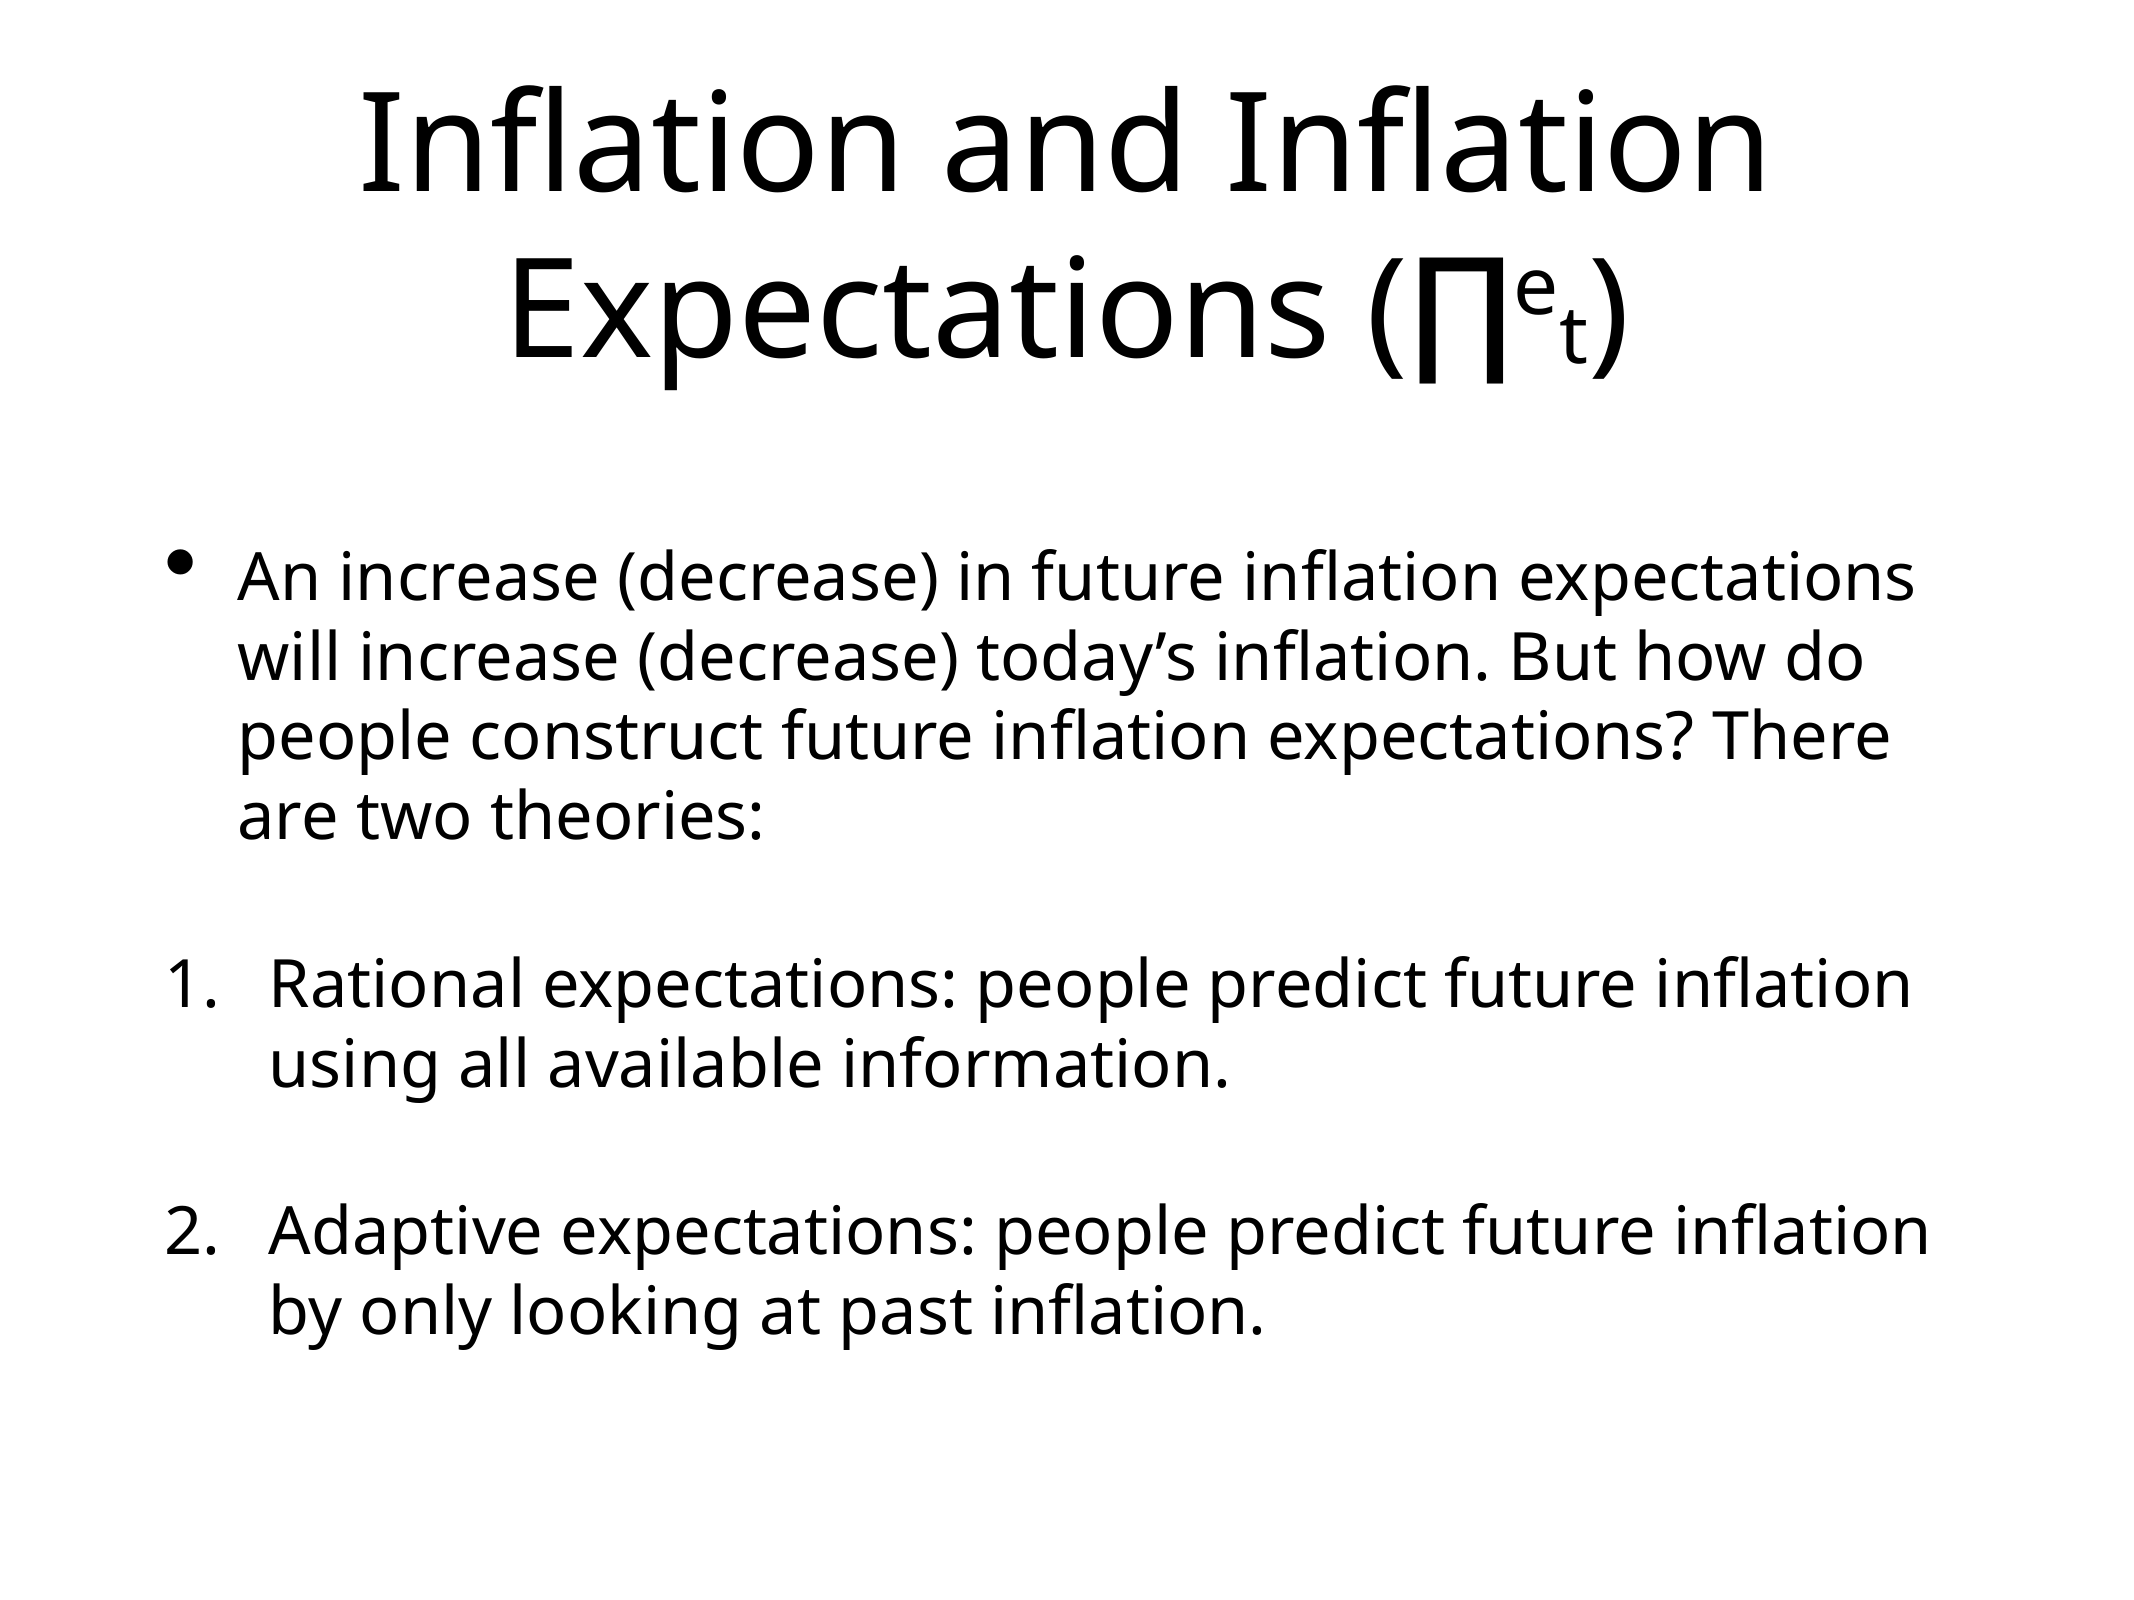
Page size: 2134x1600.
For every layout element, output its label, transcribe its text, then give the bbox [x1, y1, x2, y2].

title Inflation and Inflation Expectations (∏et) [155, 41, 1978, 397]
list An increase (decrease) in future inflation expectations will increase (decrease) today’s inflation. But how do people construct future inflation expectations? There are two theories: Rational expectations: people predict future inflation using all available information. Adaptive expectations: people predict future inflation by only looking at past inflation. [155, 424, 1978, 1457]
